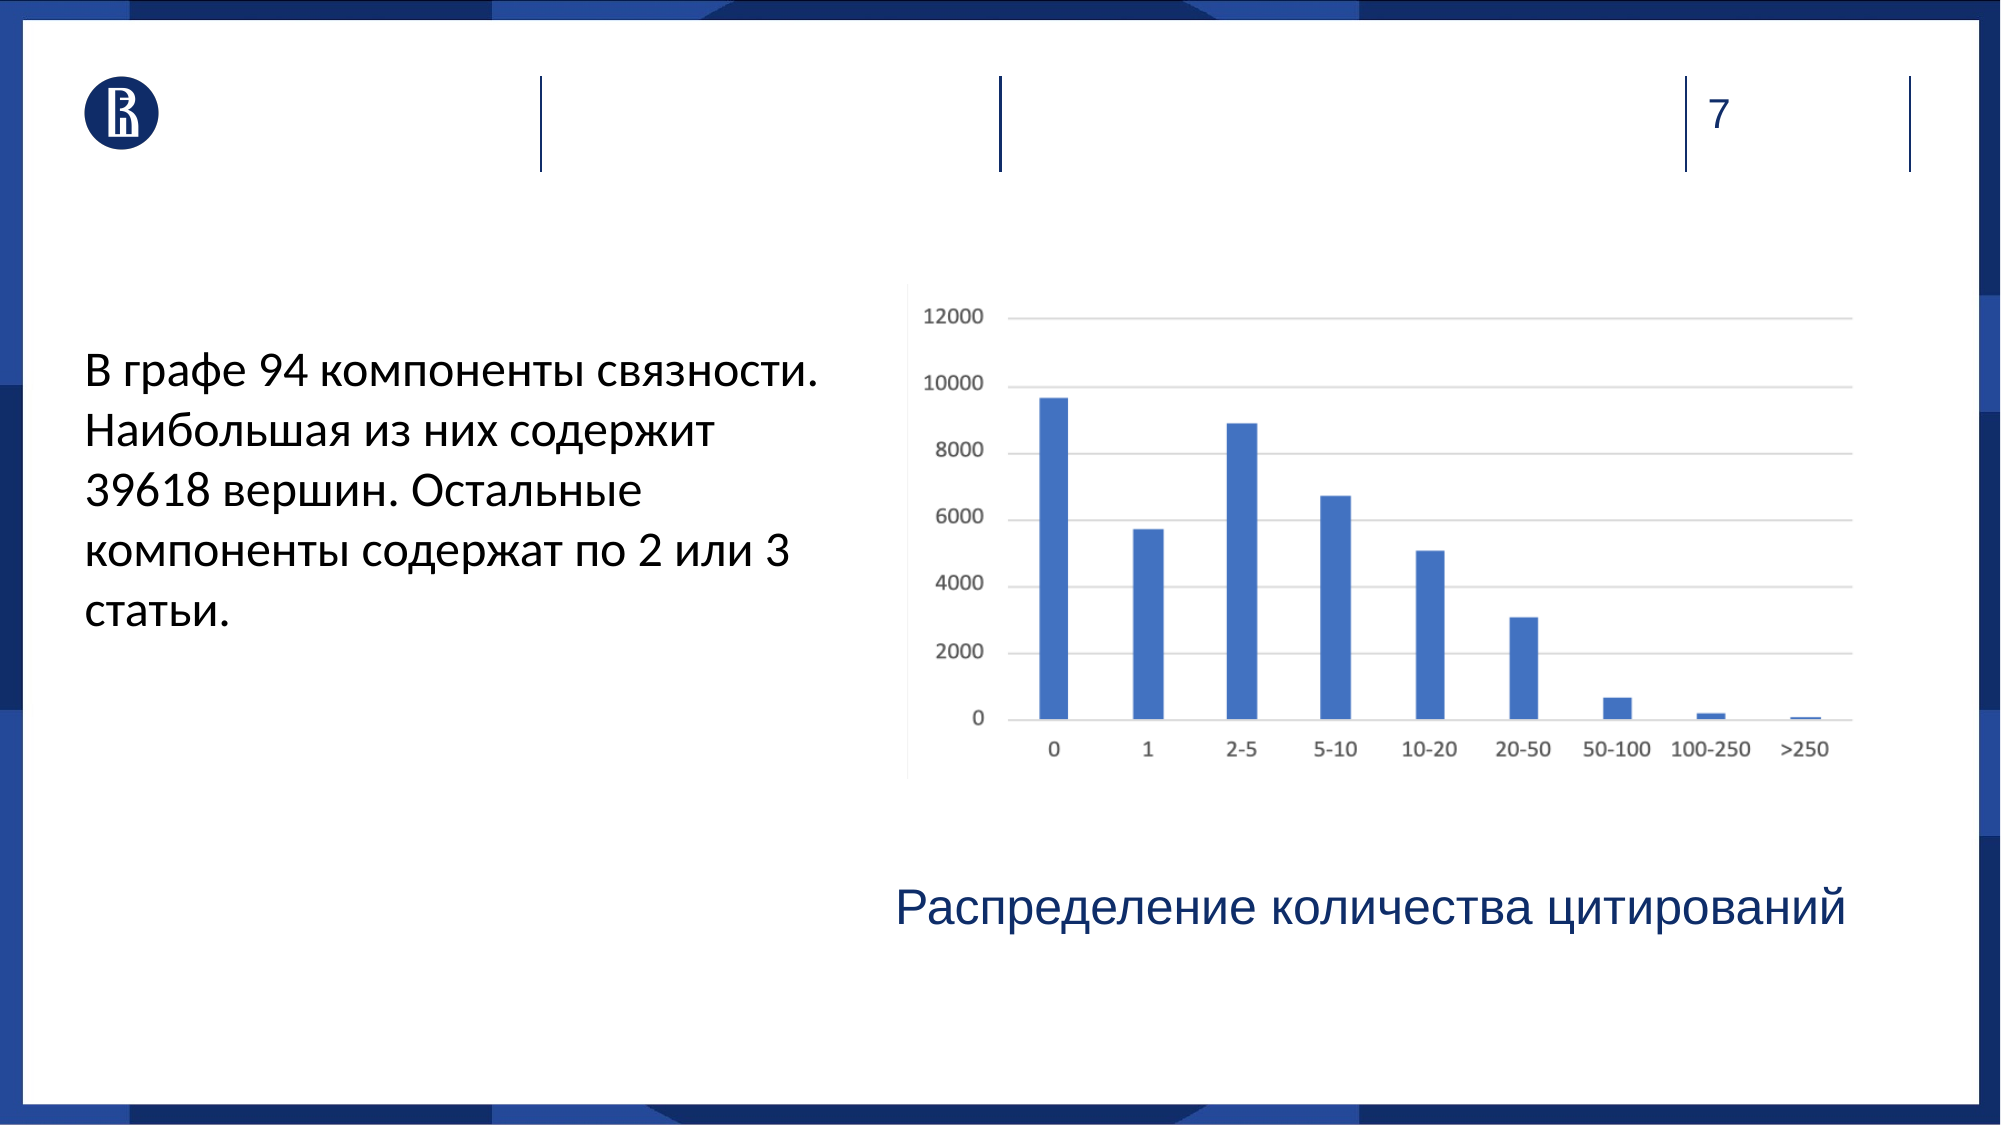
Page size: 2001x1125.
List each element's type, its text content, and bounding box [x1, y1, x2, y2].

text_box В графе 94 компоненты связности. Наибольшая из них содержит 39618 вершин. Остальные компоненты содержат по 2 или 3 статьи. [69, 329, 851, 645]
list Распределение количества цитирований [895, 875, 1980, 975]
picture [0, 0, 2001, 1125]
